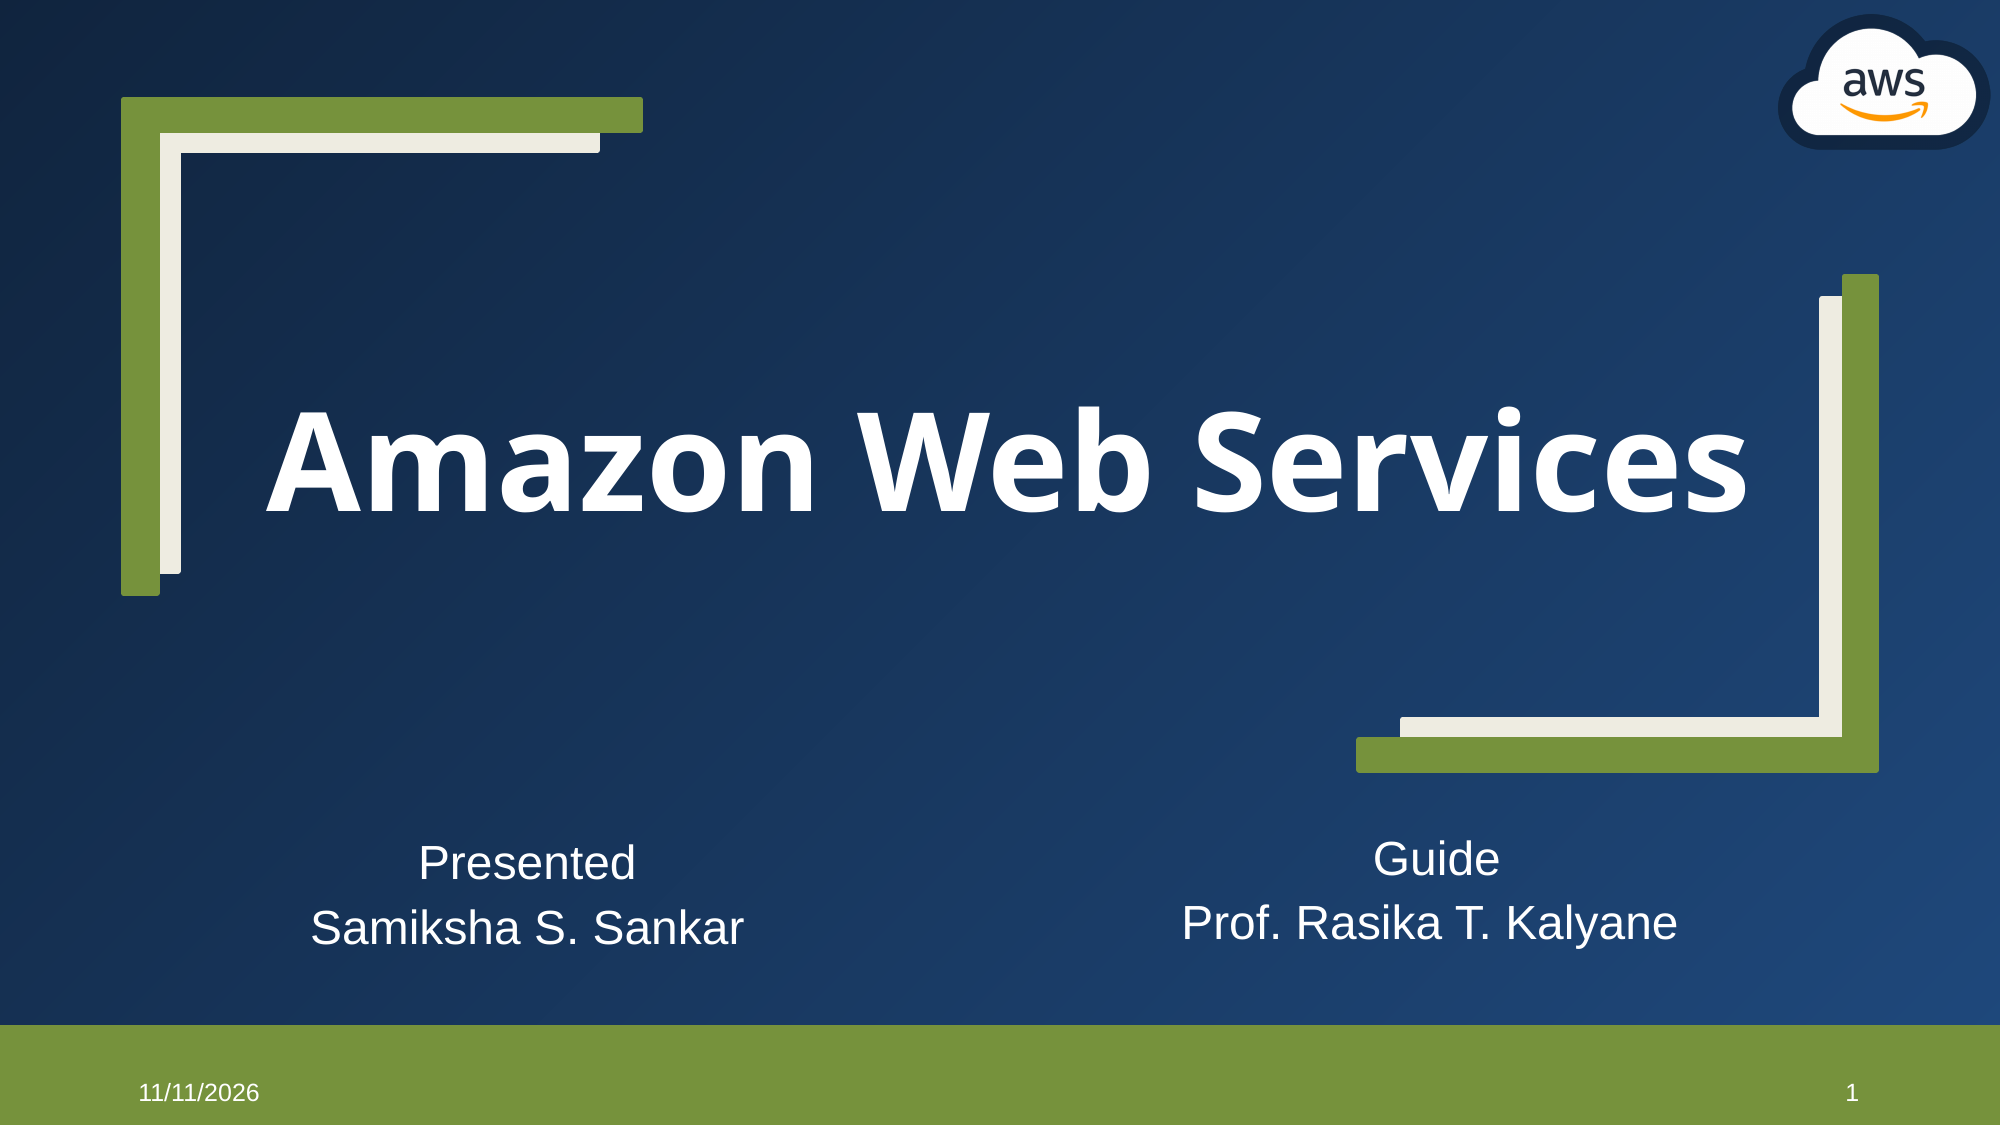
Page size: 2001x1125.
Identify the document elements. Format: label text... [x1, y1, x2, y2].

slide_number 1 [1612, 1058, 1875, 1125]
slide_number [123, 1058, 388, 1125]
subtitle Presented Samiksha S. Sankar [210, 817, 859, 997]
title Amazon Web Services [229, 347, 1789, 606]
text_box Guide Prof. Rasika T. Kalyane [1113, 812, 1761, 992]
picture [1750, 0, 2000, 183]
